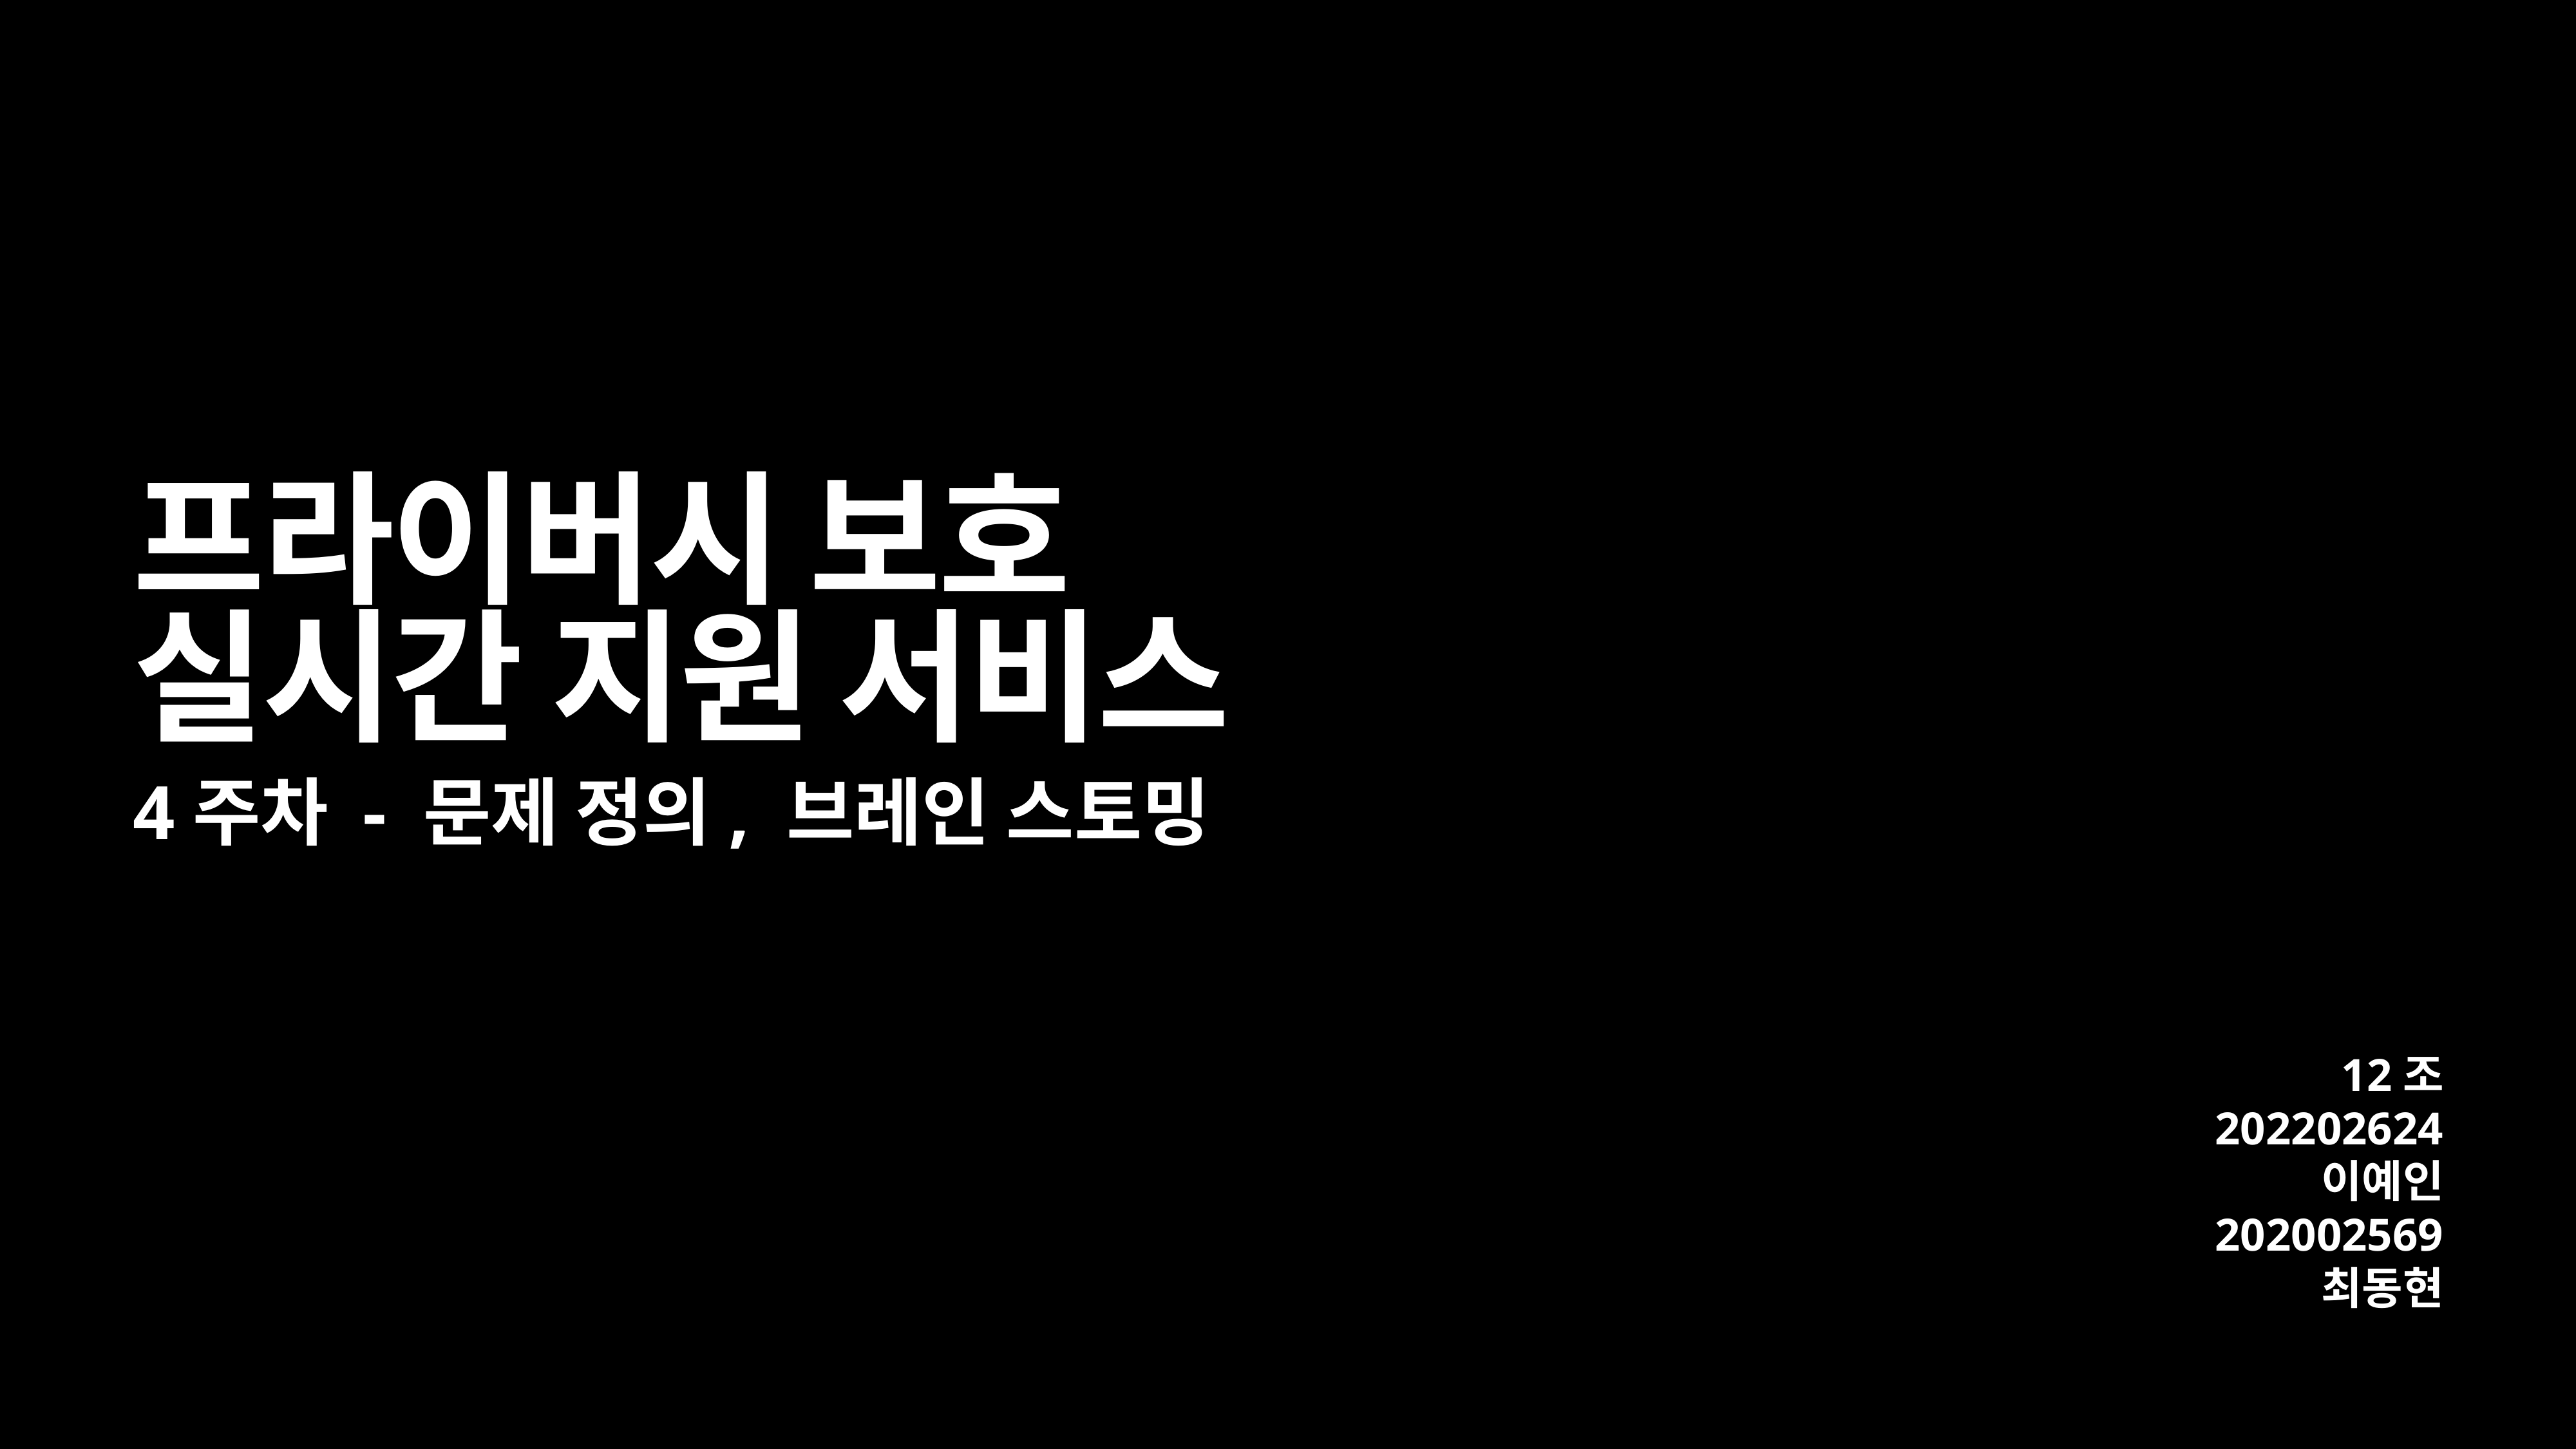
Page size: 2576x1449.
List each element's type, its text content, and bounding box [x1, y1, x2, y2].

list 12조 202202624 이예인 202002569 최동현 [2085, 1131, 2449, 1319]
subtitle 4주차 - 문제 정의, 브레인 스토밍 [127, 760, 2449, 962]
title 프라이버시 보호 실시간 지원 서비스 [127, 271, 2449, 760]
